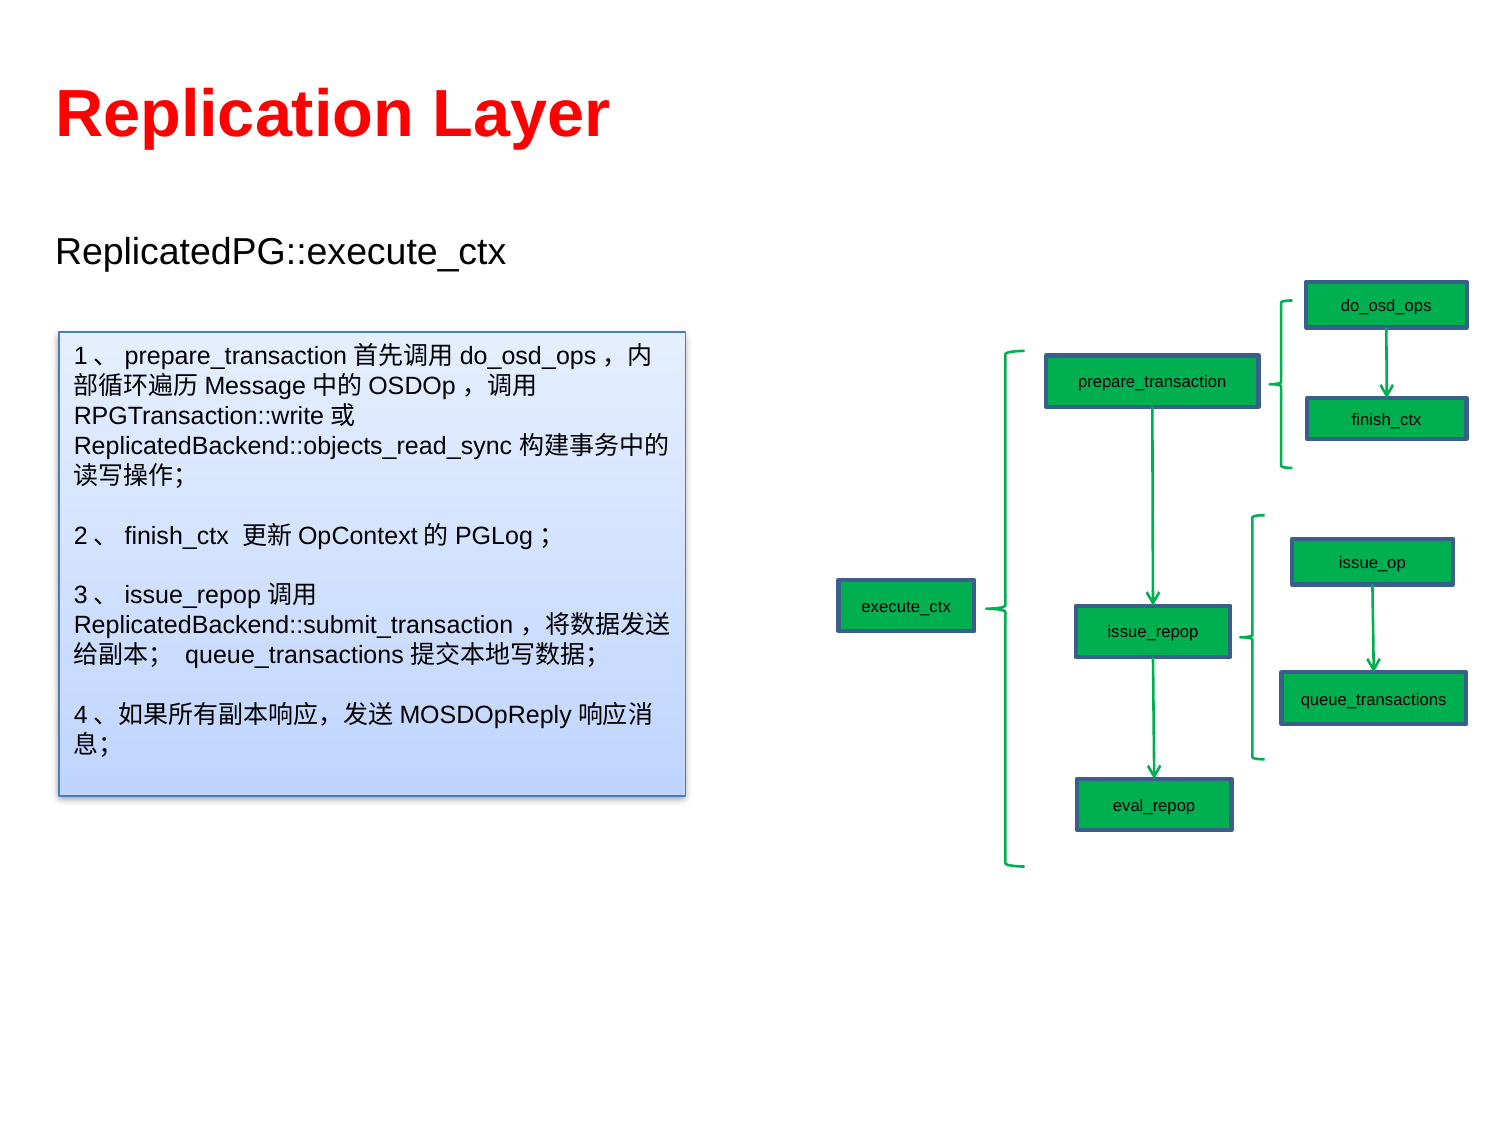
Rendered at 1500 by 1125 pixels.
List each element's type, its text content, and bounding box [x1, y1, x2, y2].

text_box [1268, 299, 1293, 469]
text_box issue_repop [1074, 604, 1232, 659]
text_box do_osd_ops [1304, 280, 1469, 330]
text_box prepare_transaction [1044, 353, 1261, 409]
text_box [985, 350, 1025, 868]
text_box queue_transactions [1279, 670, 1468, 726]
text_box 1、prepare_transaction首先调用do_osd_ops，内部循环遍历Message中的OSDOp，调用RPGTransaction::write或ReplicatedBackend::objects_read_sync构建事务中的读写操作； 2、finish_ctx 更新OpContext的PGLog； 3、issue_repop调用ReplicatedBackend::submit_transaction，将数据发送给副本； queue_transactions提交本地写数据； 4、如果所有副本响应，发送MOSDOpReply响应消息； [58, 331, 686, 797]
text_box ReplicatedPG::execute_ctx [40, 219, 596, 280]
text_box Replication Layer [40, 62, 738, 158]
text_box eval_repop [1075, 777, 1234, 832]
text_box issue_op [1290, 537, 1455, 587]
text_box finish_ctx [1305, 396, 1469, 441]
text_box execute_ctx [836, 578, 976, 633]
text_box [1239, 514, 1265, 761]
